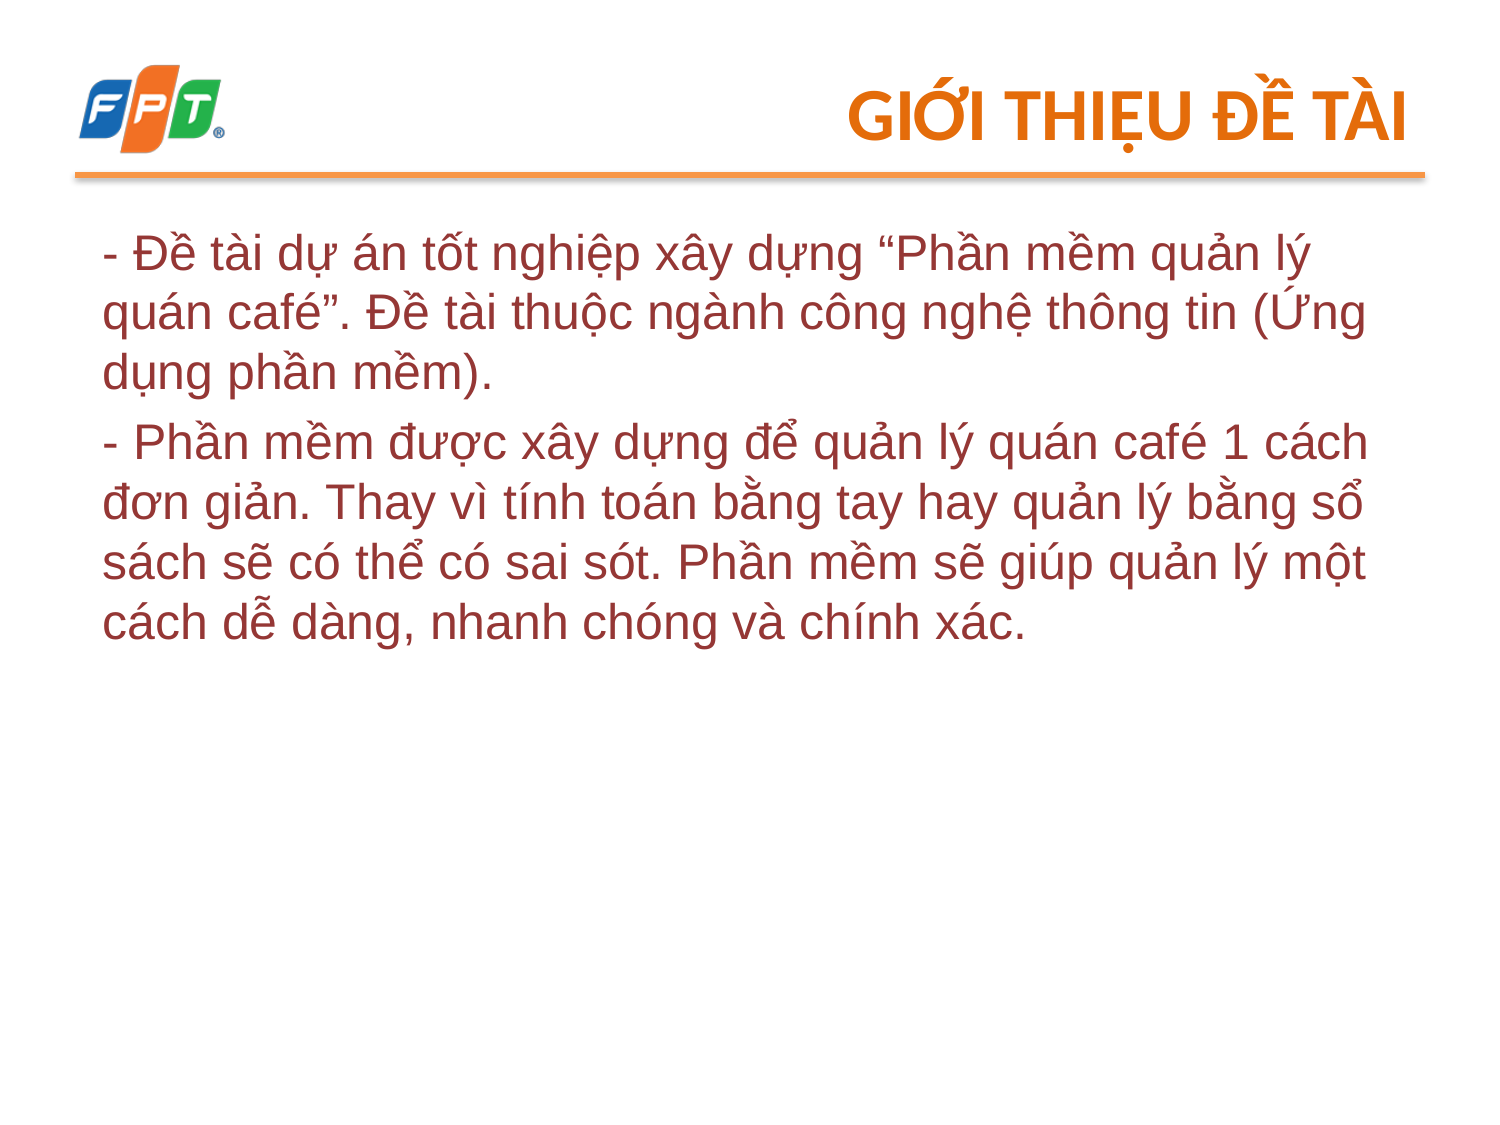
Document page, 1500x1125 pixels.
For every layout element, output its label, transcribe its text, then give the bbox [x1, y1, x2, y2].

list - Đề tài dự án tốt nghiệp xây dựng “Phần mềm quản lý quán café”. Đề tài thuộc ngành công nghệ thông tin (Ứng dụng phần mềm). - Phần mềm được xây dựng để quản lý quán café 1 cách đơn giản. Thay vì tính toán bằng tay hay quản lý bằng sổ sách sẽ có thể có sai sót. Phần mềm sẽ giúp quản lý một cách dễ dàng, nhanh chóng và chính xác. [87, 212, 1426, 688]
title Giới thiệu đề tài [262, 24, 1426, 163]
picture [50, 62, 250, 157]
